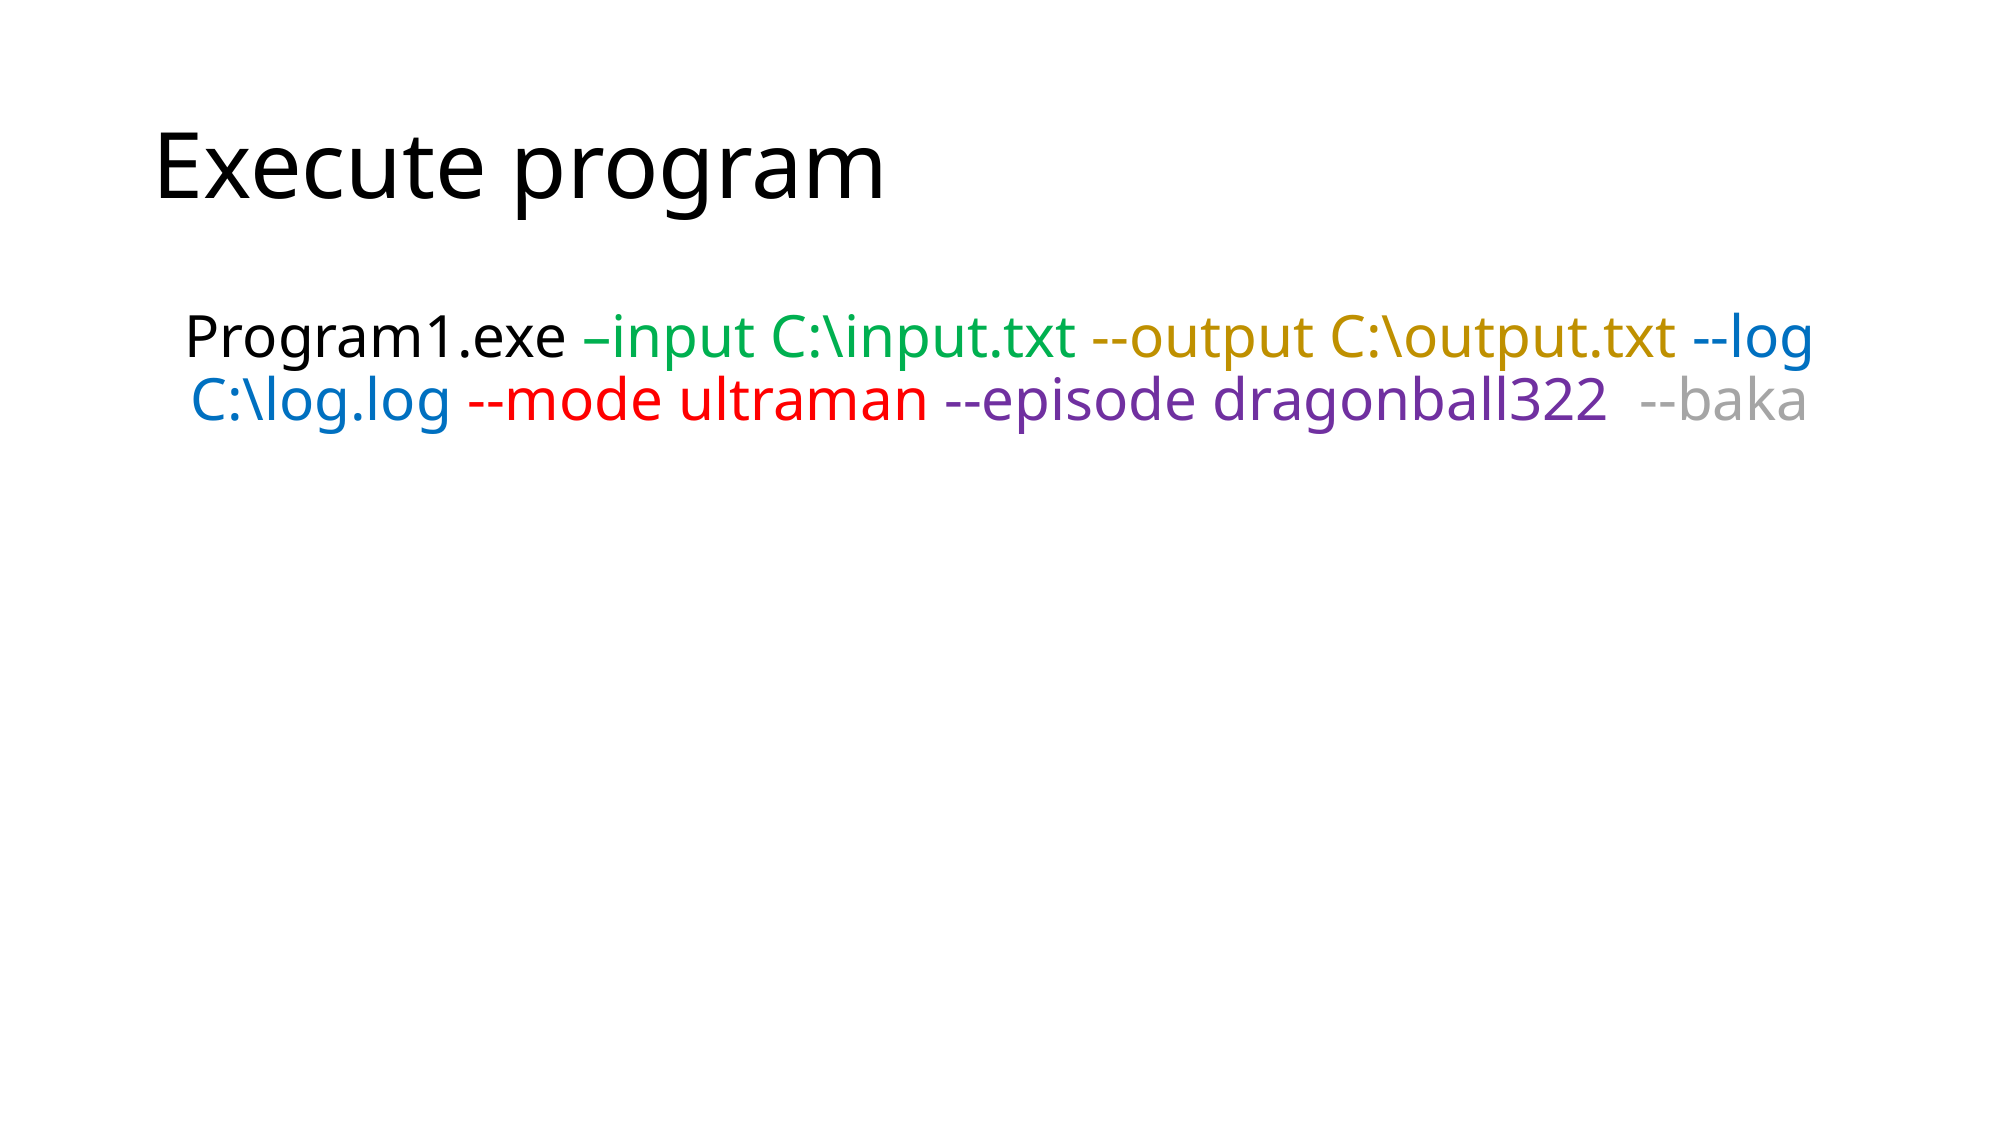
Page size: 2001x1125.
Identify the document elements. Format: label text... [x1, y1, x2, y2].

list Program1.exe –input C:\input.txt --output C:\output.txt --log C:\log.log --mode ultraman --episode dragonball322 --baka [137, 299, 1863, 1014]
title Execute program [137, 59, 1863, 278]
